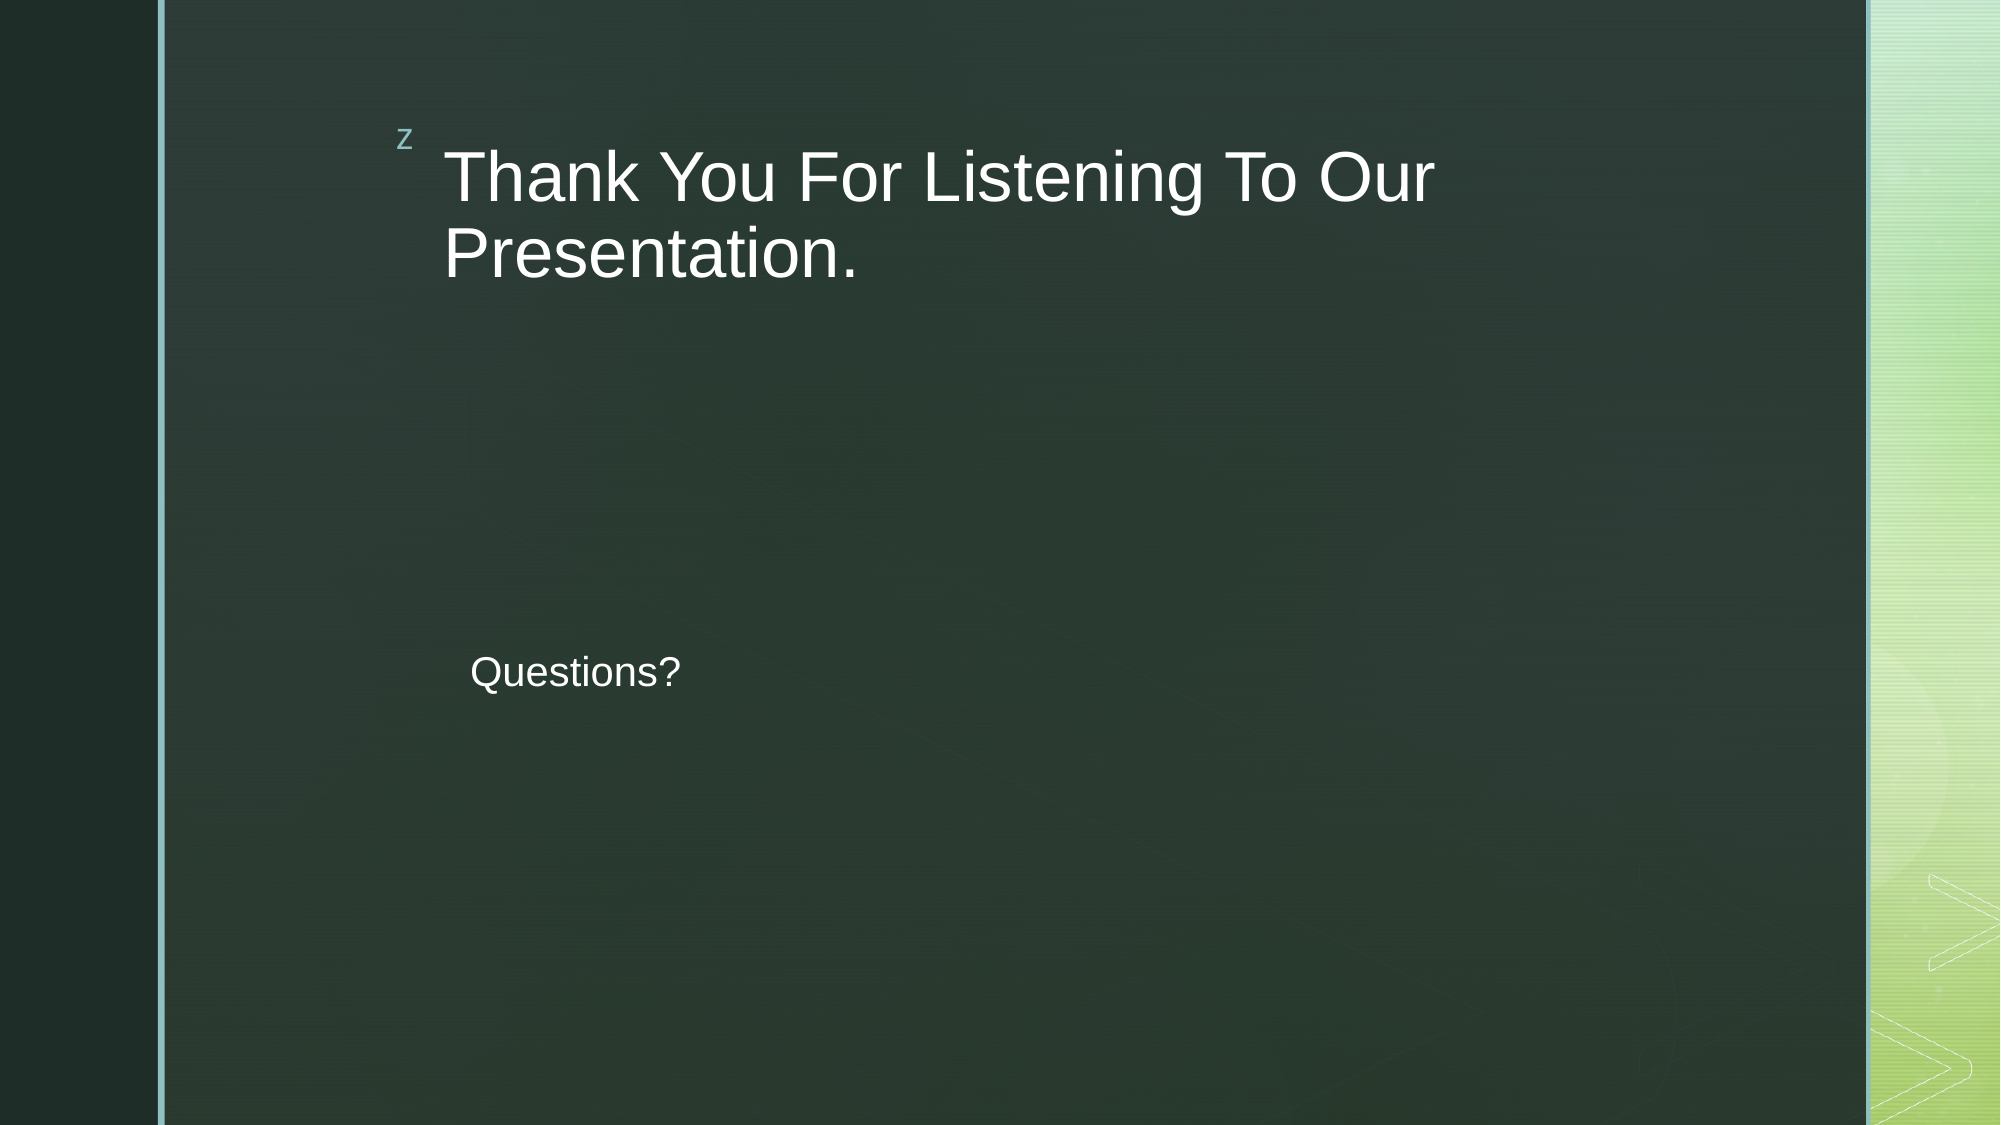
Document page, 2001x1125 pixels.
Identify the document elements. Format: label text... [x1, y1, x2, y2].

picture [1871, 0, 2001, 1125]
list Questions? [454, 336, 1734, 993]
title Thank You For Listening To Our Presentation. [428, 132, 1734, 310]
